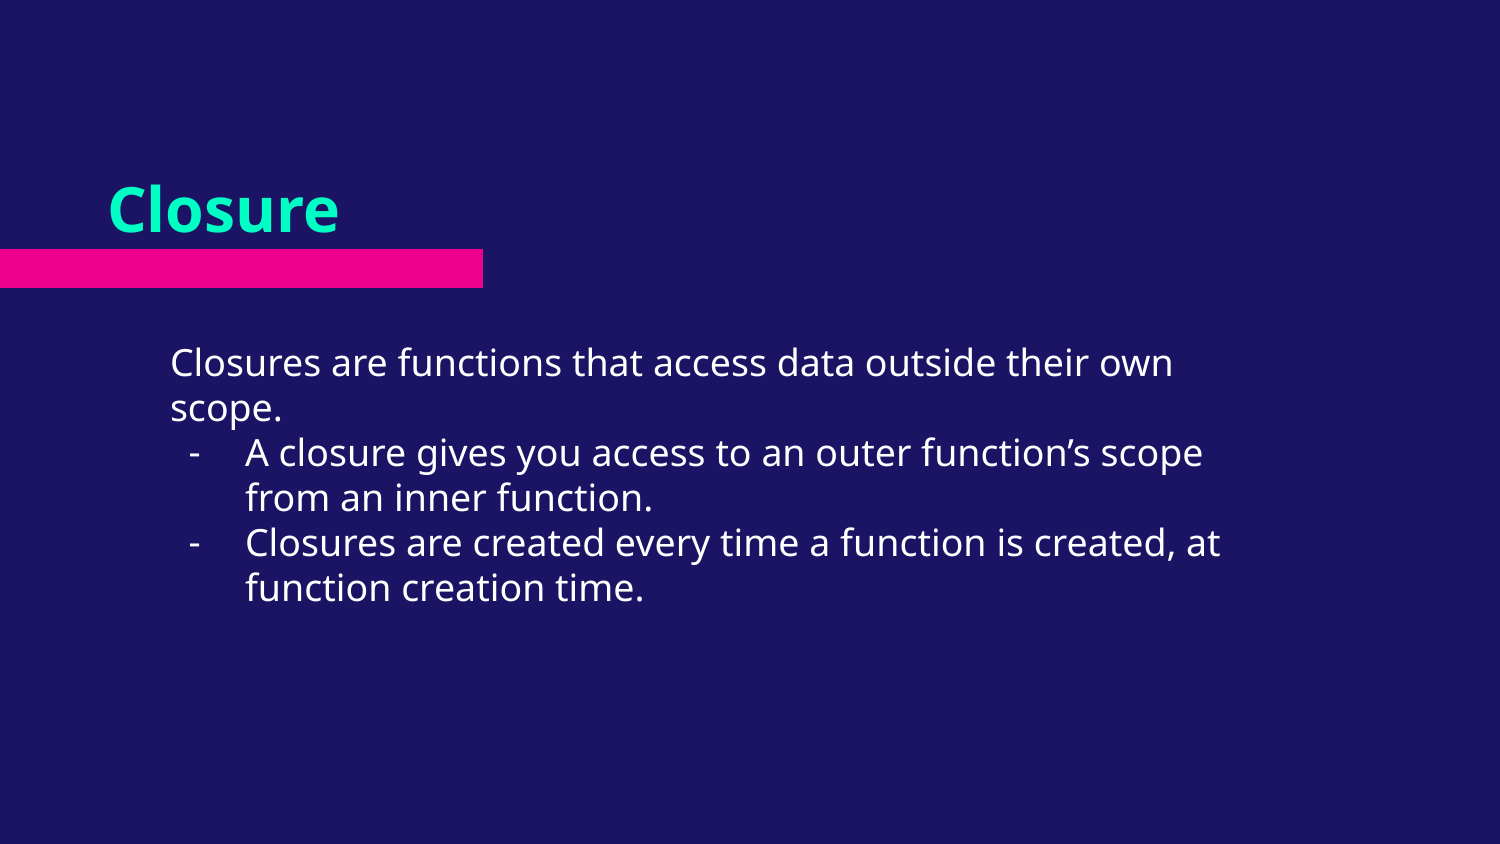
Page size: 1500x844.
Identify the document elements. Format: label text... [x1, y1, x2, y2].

list Closures are functions that access data outside their own scope. A closure gives you access to an outer function’s scope from an inner function. Closures are created every time a function is created, at function creation time. [154, 323, 1247, 674]
title Closure [92, 155, 1009, 265]
